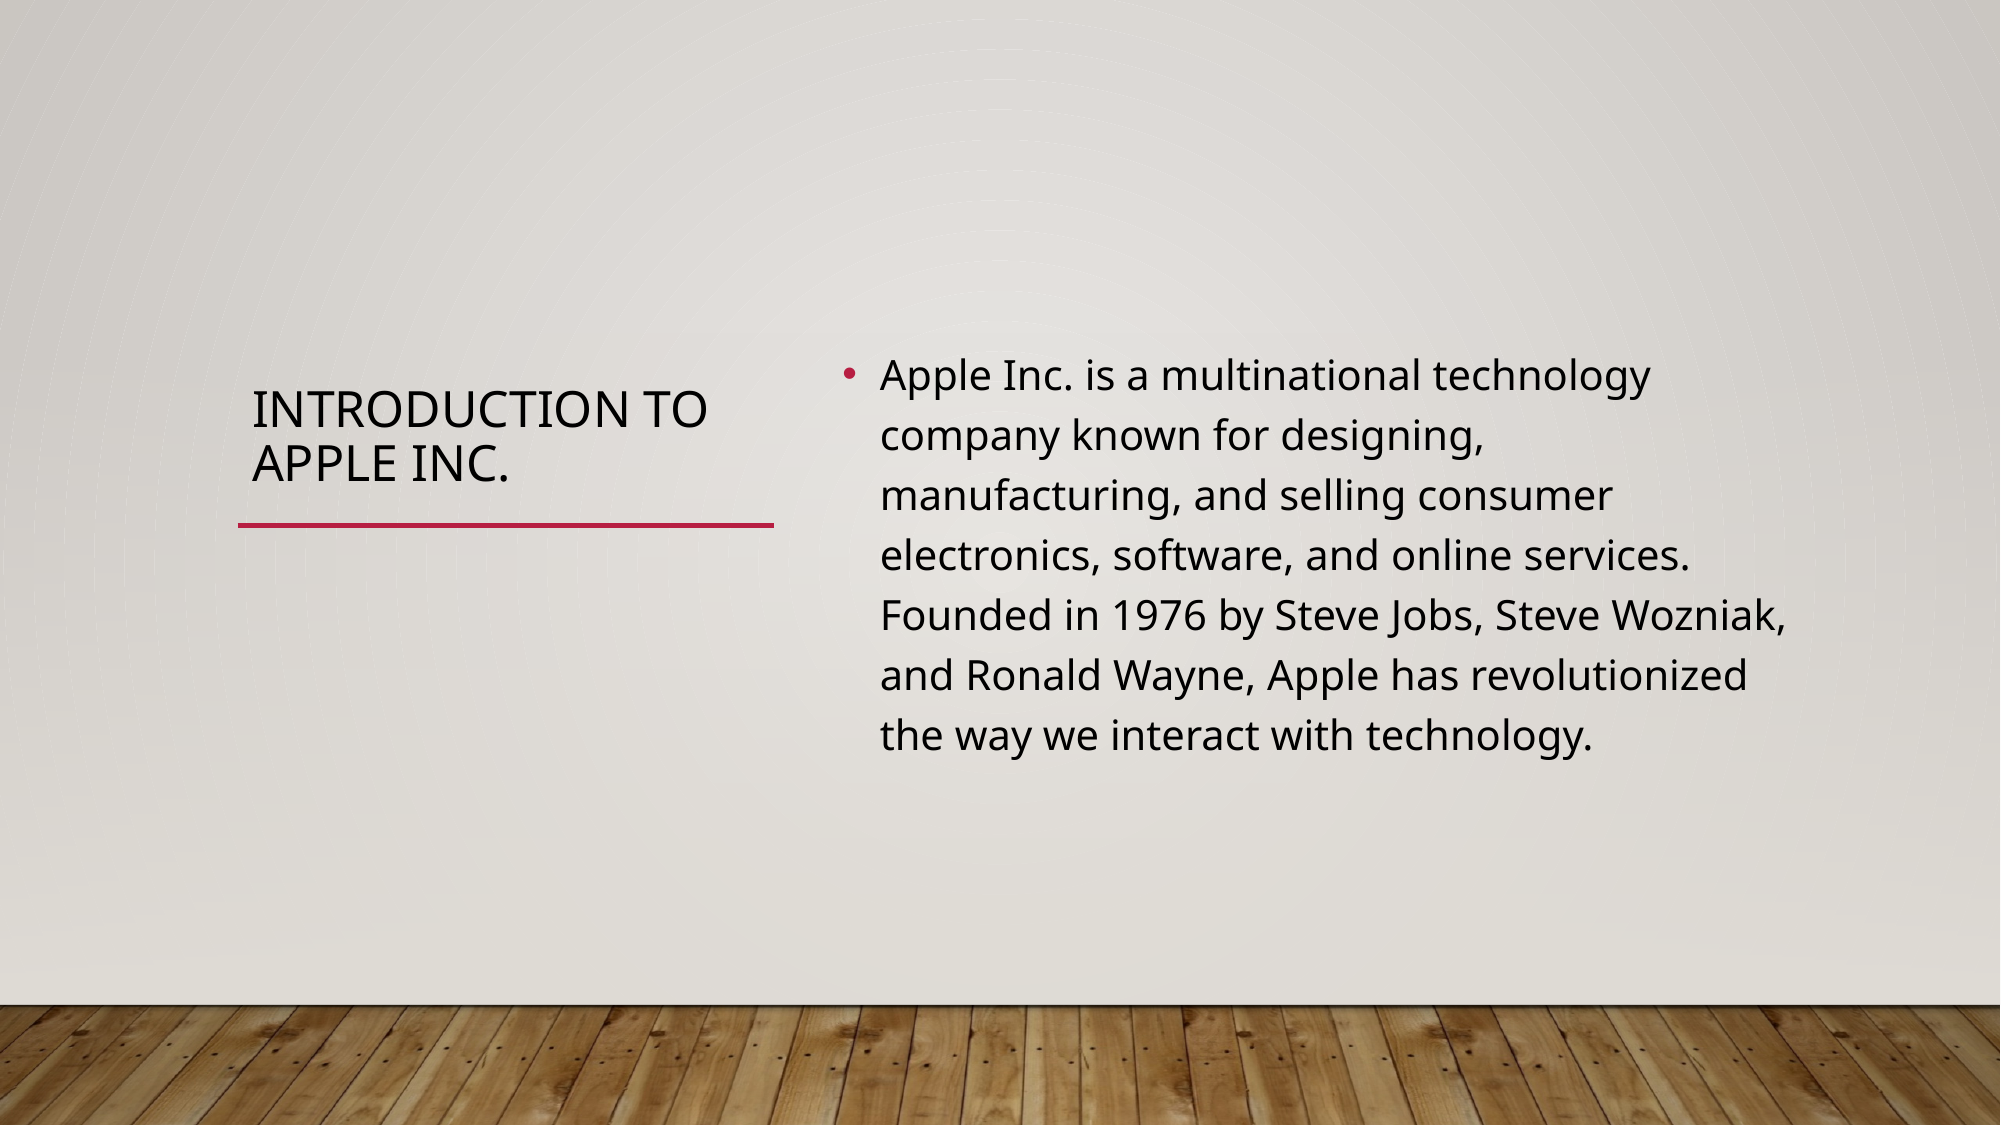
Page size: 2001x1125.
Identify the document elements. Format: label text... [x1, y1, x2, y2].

picture [0, 1005, 2000, 1125]
title Introduction to Apple Inc. [236, 131, 774, 500]
list Apple Inc. is a multinational technology company known for designing, manufacturing, and selling consumer electronics, software, and online services. Founded in 1976 by Steve Jobs, Steve Wozniak, and Ronald Wayne, Apple has revolutionized the way we interact with technology. [827, 131, 1814, 896]
